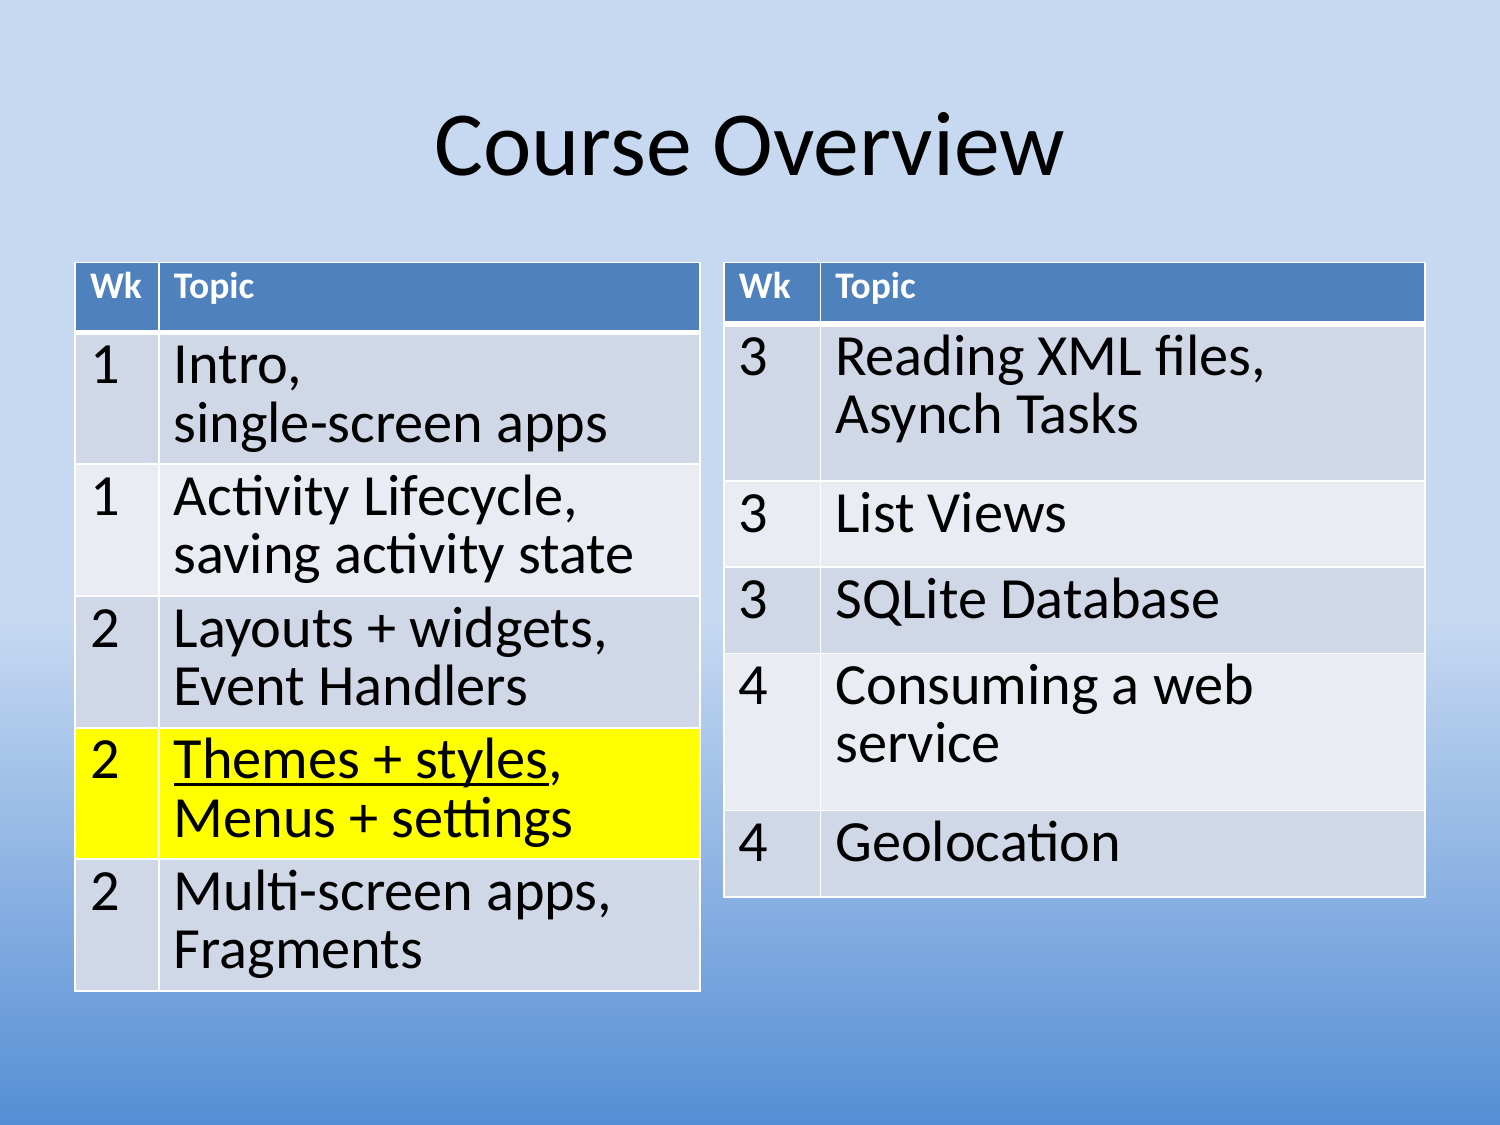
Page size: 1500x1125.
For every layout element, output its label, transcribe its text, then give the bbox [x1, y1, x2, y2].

table_cell 1 [76, 335, 158, 463]
table_cell Consuming a web service [821, 654, 1424, 810]
table_cell 1 [76, 465, 158, 595]
table_cell 2 [76, 860, 158, 990]
table_cell Layouts + widgets, Event Handlers [160, 597, 699, 727]
table_cell Intro, single-screen apps [160, 335, 699, 463]
title Course Overview [75, 45, 1425, 233]
table_cell 2 [76, 729, 158, 858]
table_header Wk [76, 263, 158, 330]
table_header Wk [725, 263, 820, 321]
table_cell 3 [725, 568, 820, 653]
table_cell 2 [76, 597, 158, 727]
table_cell Themes + styles, Menus + settings [160, 729, 699, 858]
table_cell Multi-screen apps, Fragments [160, 860, 699, 990]
table_cell 4 [725, 654, 820, 810]
table_cell List Views [821, 482, 1424, 566]
table_cell Reading XML files, Asynch Tasks [821, 327, 1424, 480]
table_cell 3 [725, 327, 820, 480]
table_cell Geolocation [821, 811, 1424, 896]
table_cell Activity Lifecycle, saving activity state [160, 465, 699, 595]
table_cell 4 [725, 811, 820, 896]
table_cell 3 [725, 482, 820, 566]
table_header Topic [160, 263, 699, 330]
table_header Topic [821, 263, 1424, 321]
table_cell SQLite Database [821, 568, 1424, 653]
